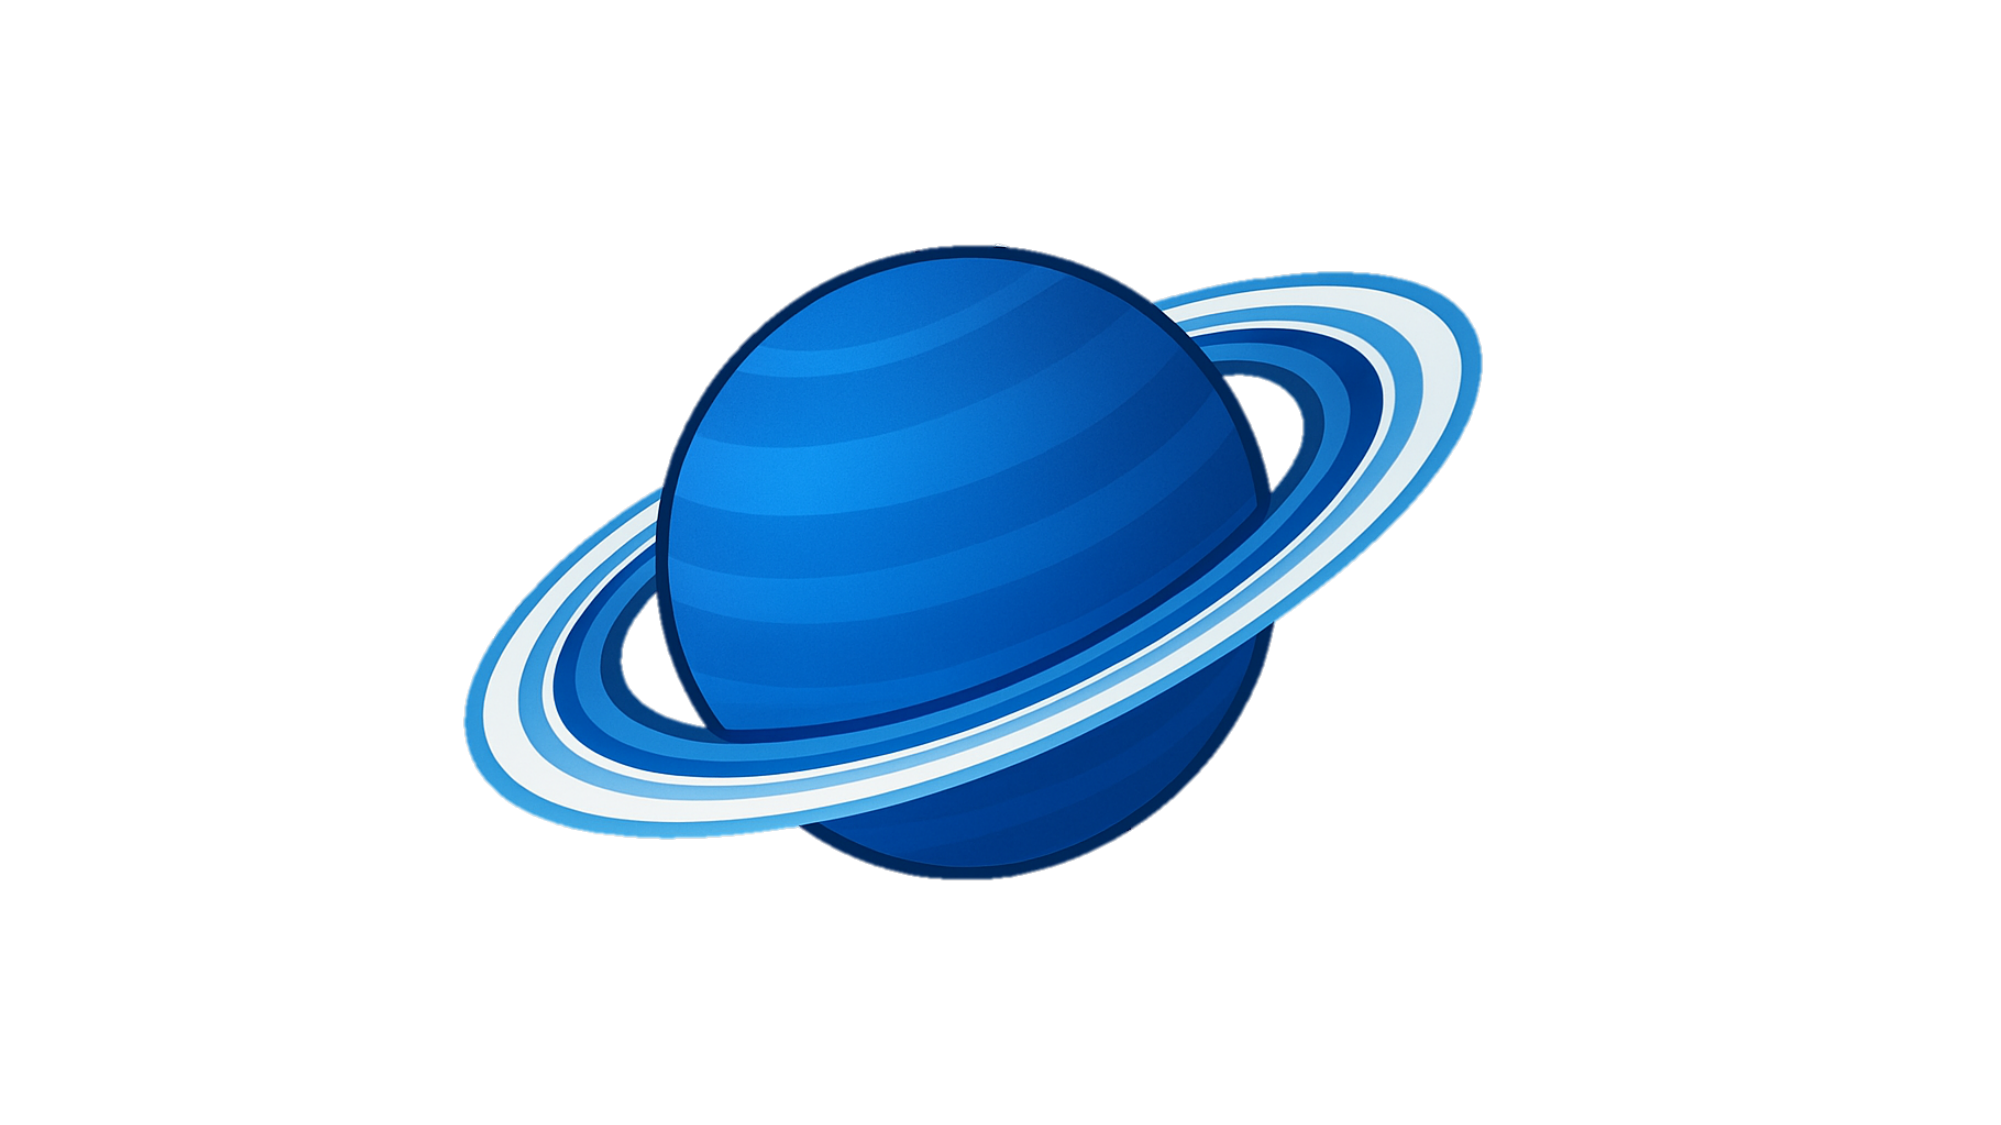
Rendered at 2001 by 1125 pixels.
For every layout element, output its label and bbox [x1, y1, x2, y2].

text_box [454, 42, 1494, 1076]
